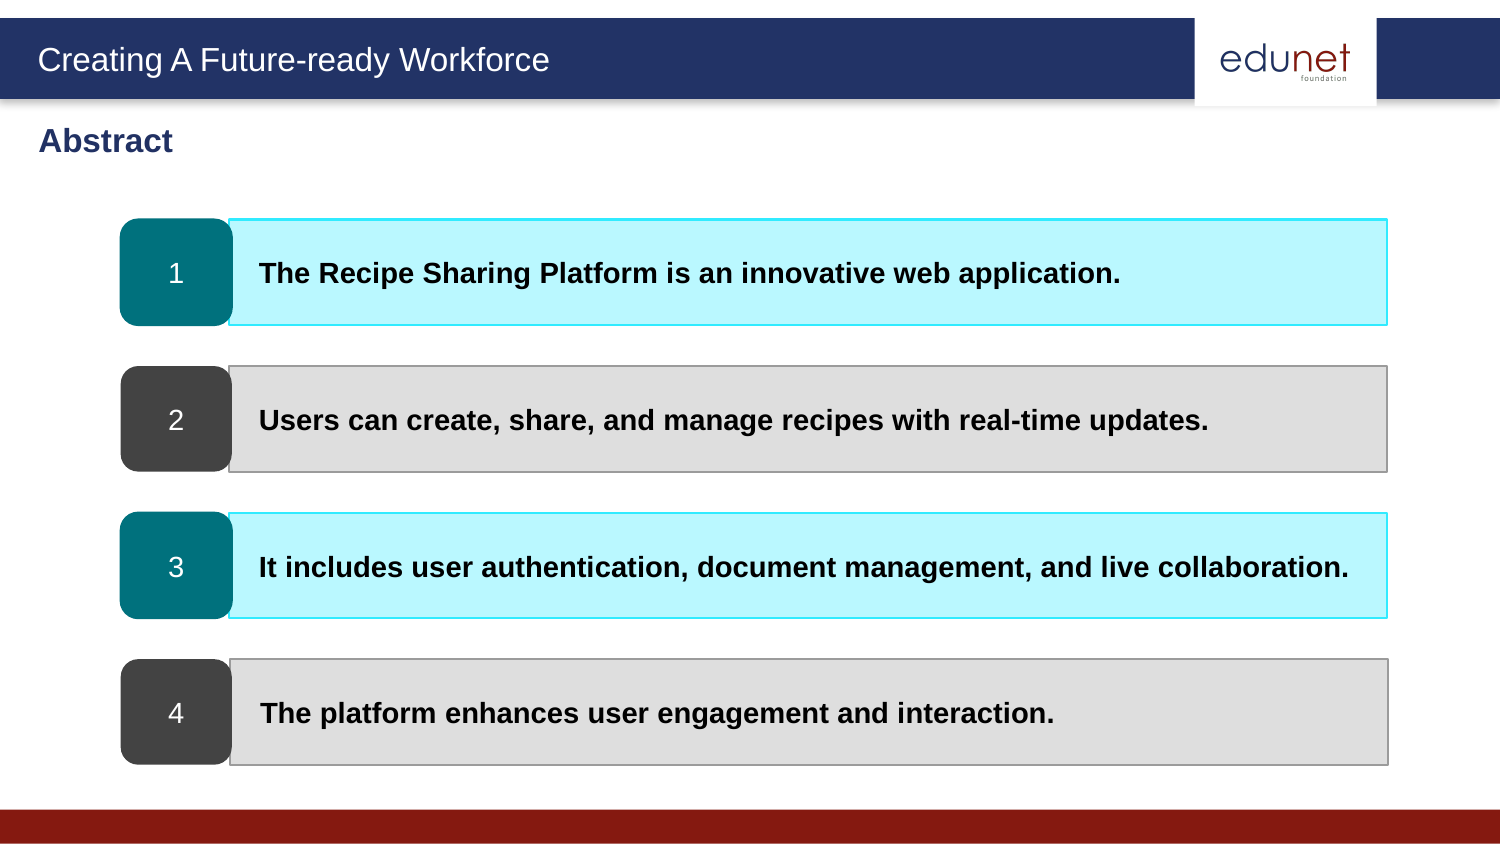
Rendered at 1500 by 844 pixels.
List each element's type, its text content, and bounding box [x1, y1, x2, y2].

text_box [120, 219, 1389, 765]
text_box Abstract [23, 112, 750, 167]
picture [1215, 38, 1356, 86]
